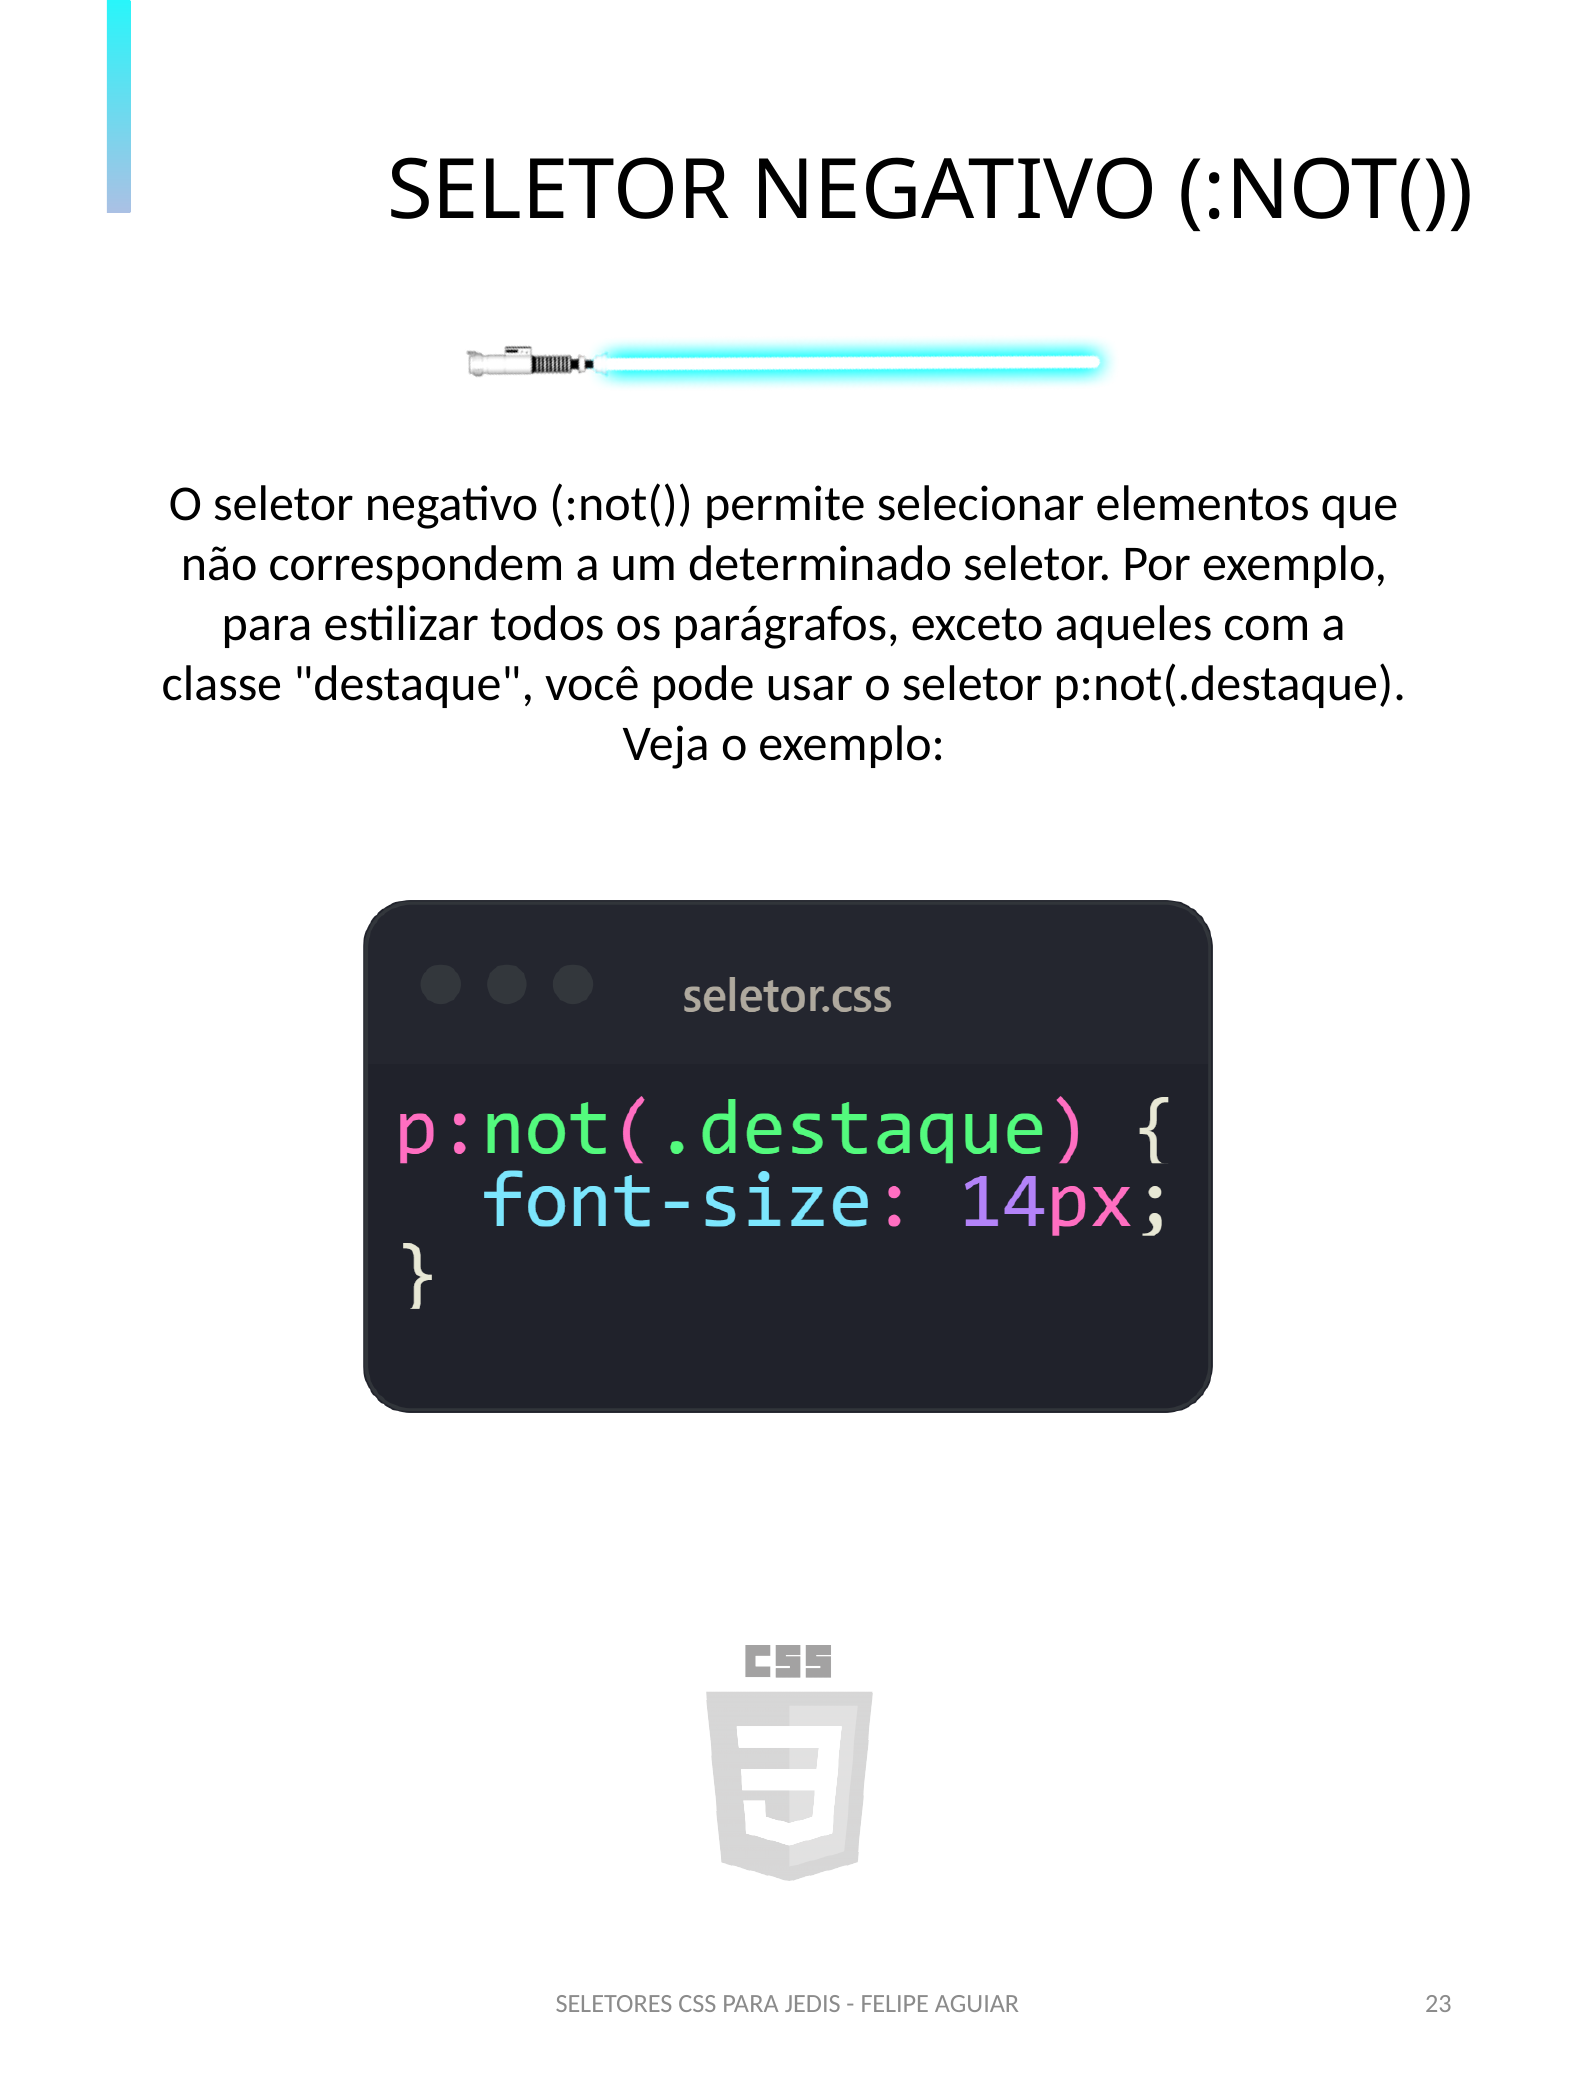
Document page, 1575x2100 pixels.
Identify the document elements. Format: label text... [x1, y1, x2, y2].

text_box SELETOR NEGATIVO (:NOT()) [799, 127, 1575, 243]
picture [437, 35, 1139, 686]
text_box [106, 0, 131, 213]
slide_number 23 [1112, 1946, 1467, 2059]
text_box SELETOR NEGATIVO (:NOT()) [372, 127, 594, 243]
picture [0, 796, 1575, 1517]
text_box O seletor negativo (:not()) permite selecionar elementos que não correspondem a um determinado seletor. Por exemplo, para estilizar todos os parágrafos, exceto aqueles com a classe "destaque", você pode usar o seletor p:not(.destaque). Veja o exemplo: [142, 462, 1426, 796]
picture [579, 1637, 995, 1881]
footer SELETORES CSS PARA JEDIS - FELIPE AGUIAR [521, 1946, 1054, 2059]
